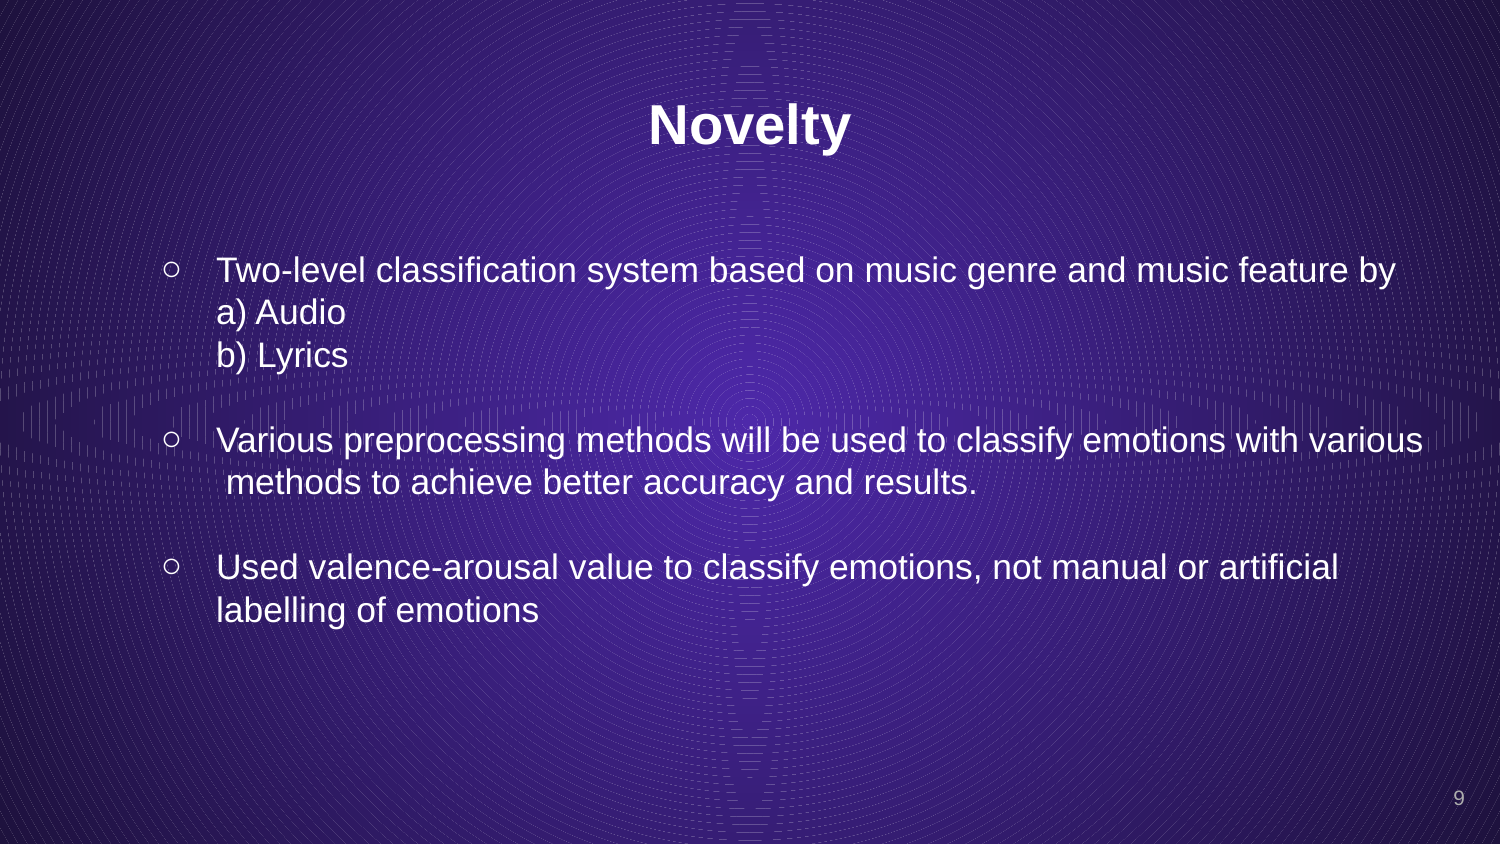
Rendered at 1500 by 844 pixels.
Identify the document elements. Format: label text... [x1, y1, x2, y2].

title Novelty [51, 72, 1449, 167]
slide_number ‹#› [1389, 764, 1480, 830]
list Two-level classification system based on music genre and music feature by a) Audio b) Lyrics Various preprocessing methods will be used to classify emotions with various methods to achieve better accuracy and results. Used valence-arousal value to classify emotions, not manual or artificial labelling of emotions [51, 189, 1449, 750]
